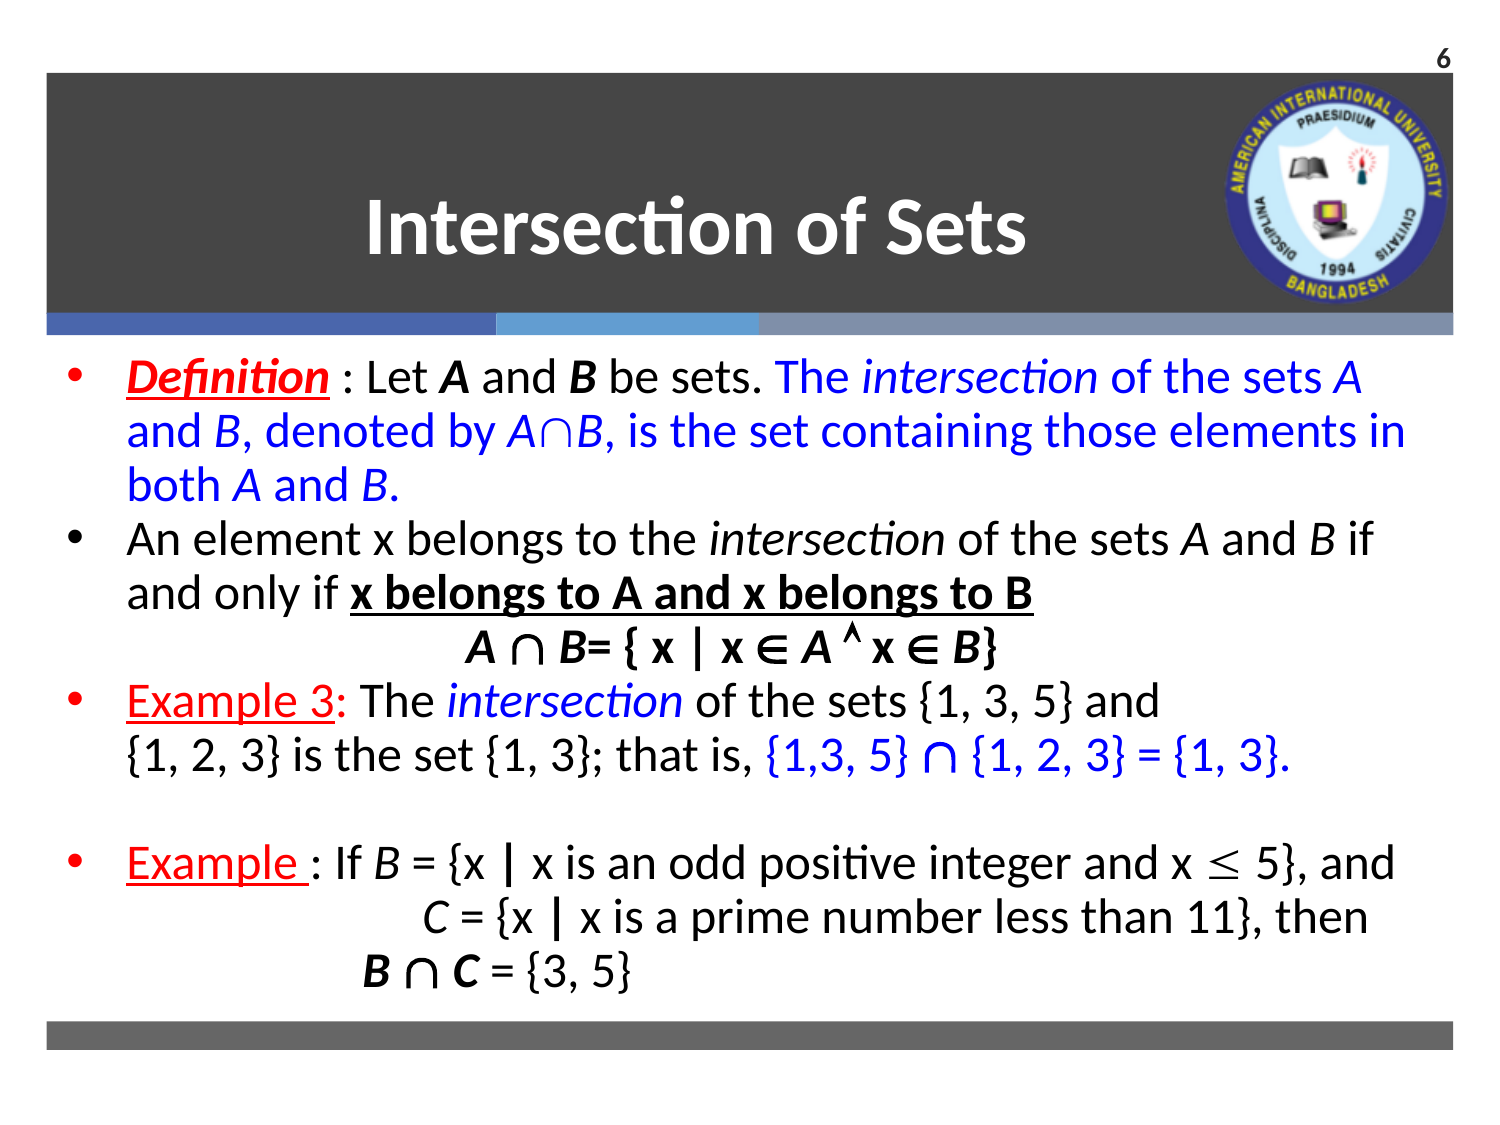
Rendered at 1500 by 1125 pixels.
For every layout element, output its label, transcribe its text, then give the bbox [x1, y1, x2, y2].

slide_number 6 [1362, 27, 1466, 87]
text_box Definition : Let A and B be sets. The intersection of the sets A and B, denoted by AB, is the set containing those elements in both A and B. An element x belongs to the intersection of the sets A and B if and only if x belongs to A and x belongs to B A  B= { x | x  A  x  B} Example 3: The intersection of the sets {1, 3, 5} and {1, 2, 3} is the set {1, 3}; that is, {1,3, 5}  {1, 2, 3} = {1, 3}. Example : If B = {x | x is an odd positive integer and x  5}, and C = {x | x is a prime number less than 11}, then B  C = {3, 5} [51, 343, 1431, 1006]
title Intersection of Sets [55, 100, 1337, 279]
picture [1220, 75, 1454, 310]
